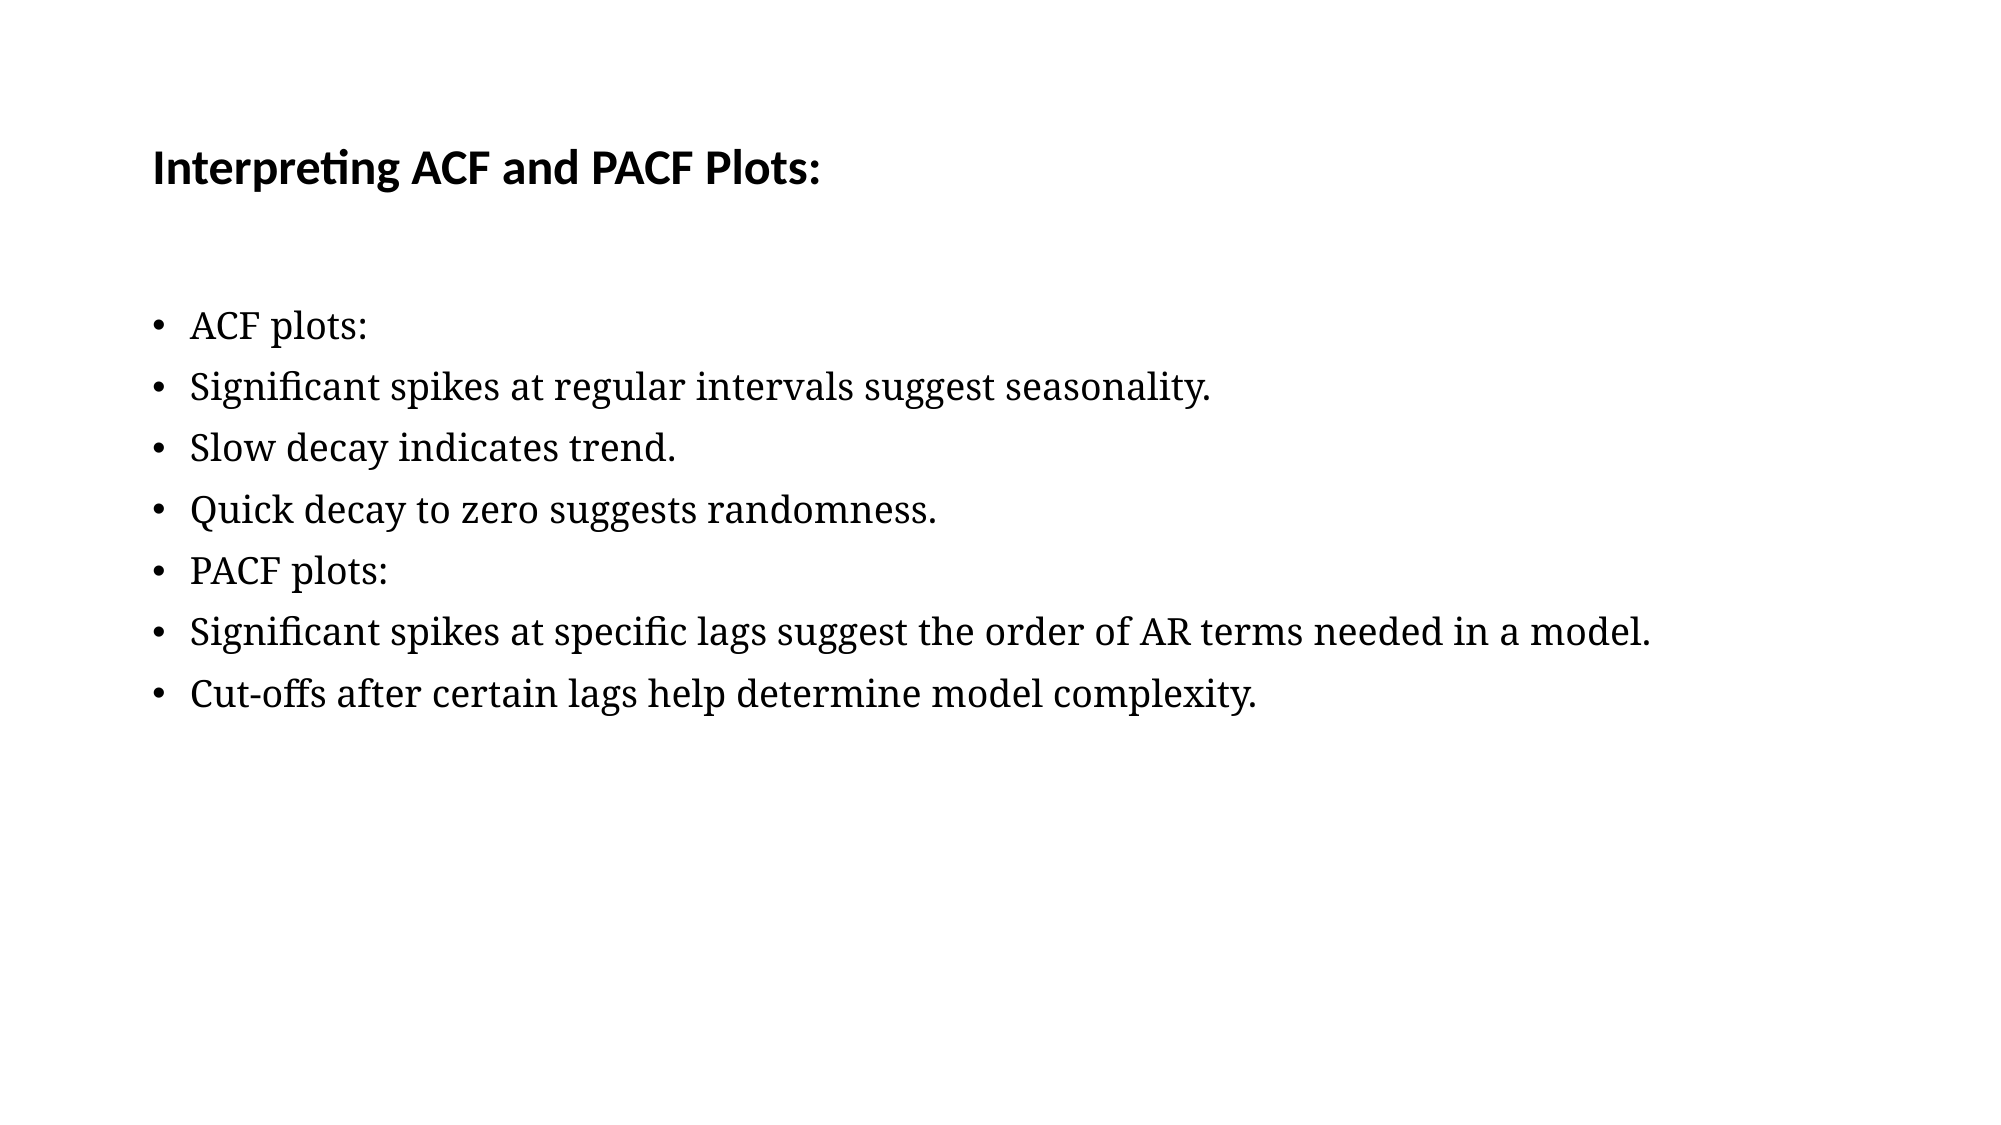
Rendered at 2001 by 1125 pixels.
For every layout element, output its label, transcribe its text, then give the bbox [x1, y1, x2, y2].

list ACF plots: Significant spikes at regular intervals suggest seasonality. Slow decay indicates trend. Quick decay to zero suggests randomness. PACF plots: Significant spikes at specific lags suggest the order of AR terms needed in a model. Cut-offs after certain lags help determine model complexity. [137, 299, 1863, 1014]
title Interpreting ACF and PACF Plots: [137, 59, 1863, 278]
